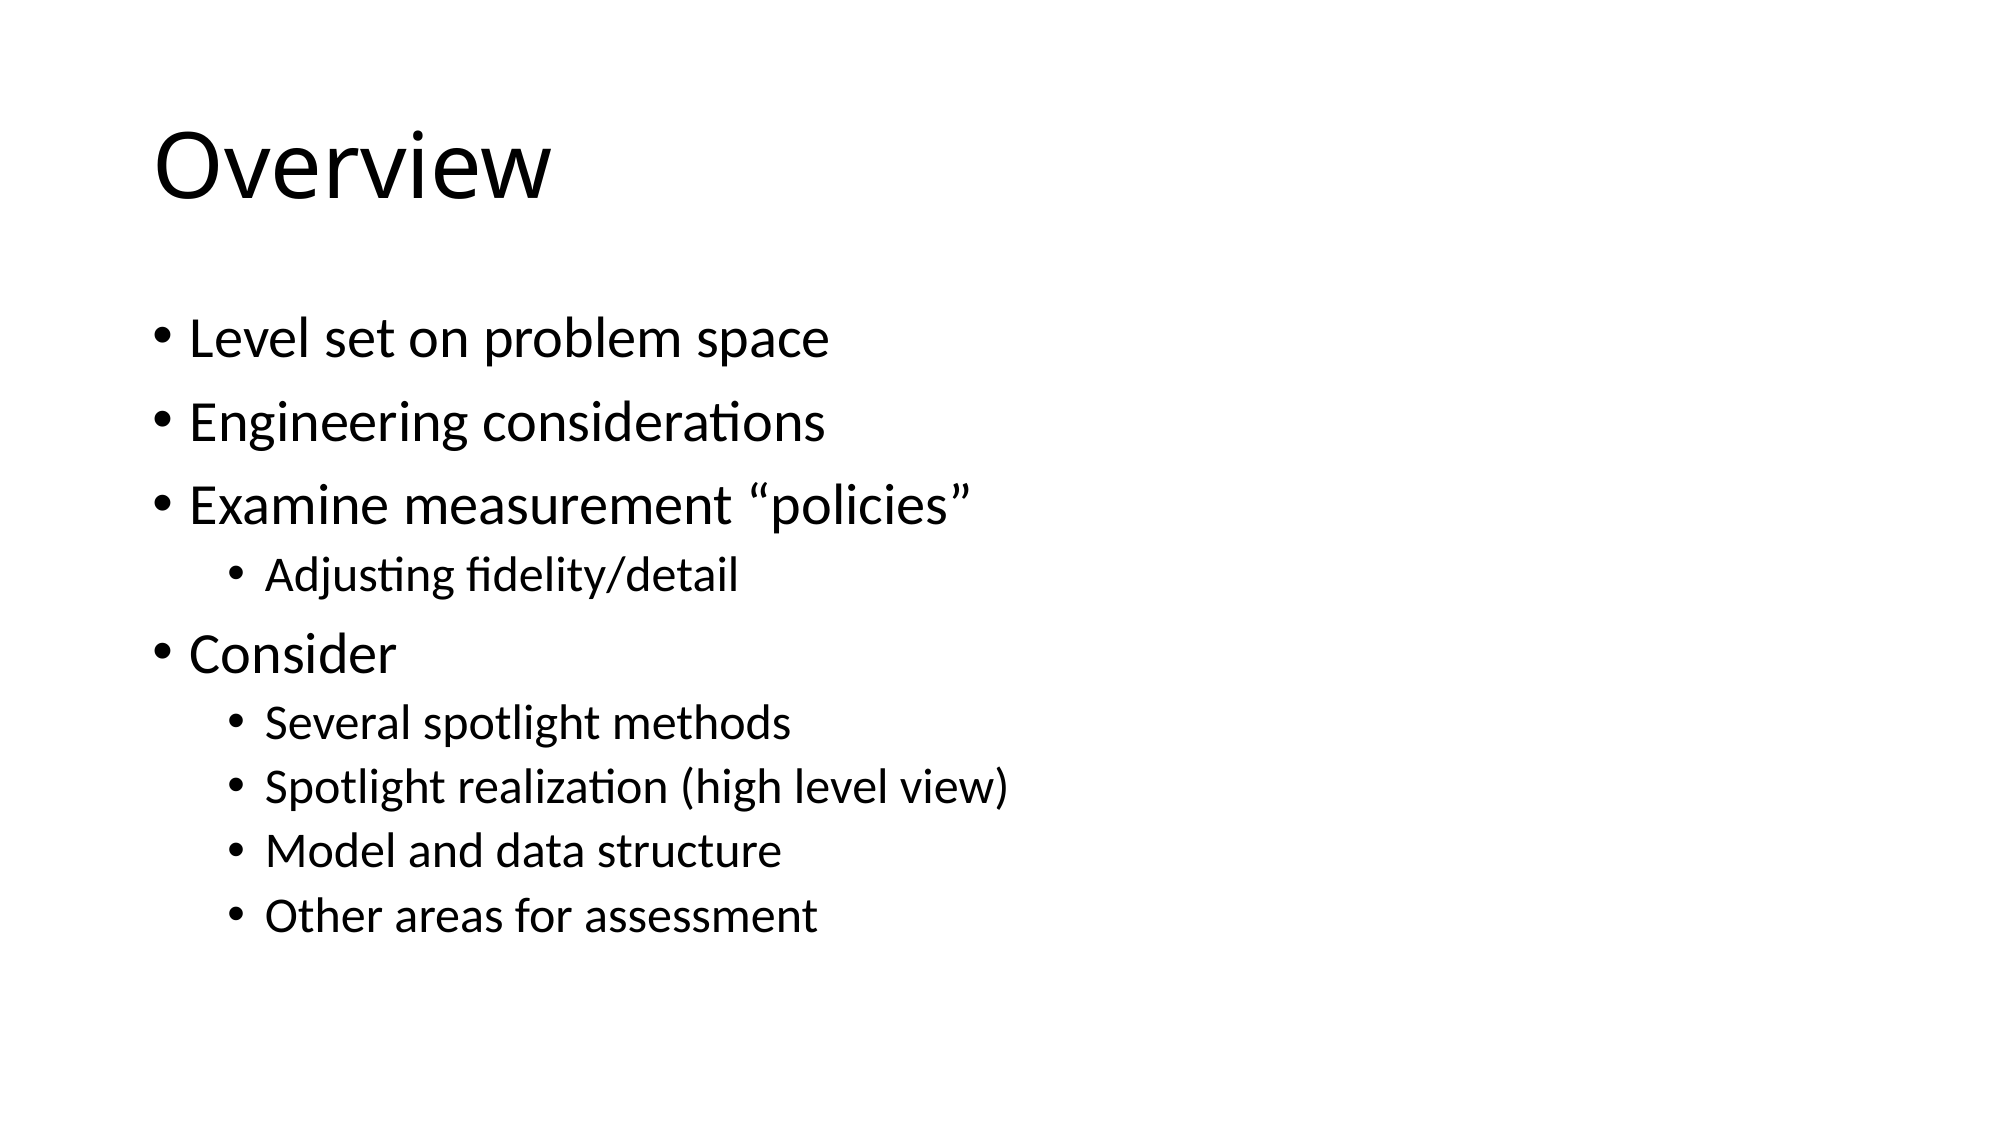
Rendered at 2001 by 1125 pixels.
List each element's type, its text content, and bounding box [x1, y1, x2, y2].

title Overview [137, 59, 1863, 278]
list Level set on problem space Engineering considerations Examine measurement “policies” Adjusting fidelity/detail Consider Several spotlight methods Spotlight realization (high level view) Model and data structure Other areas for assessment [137, 299, 1863, 1014]
